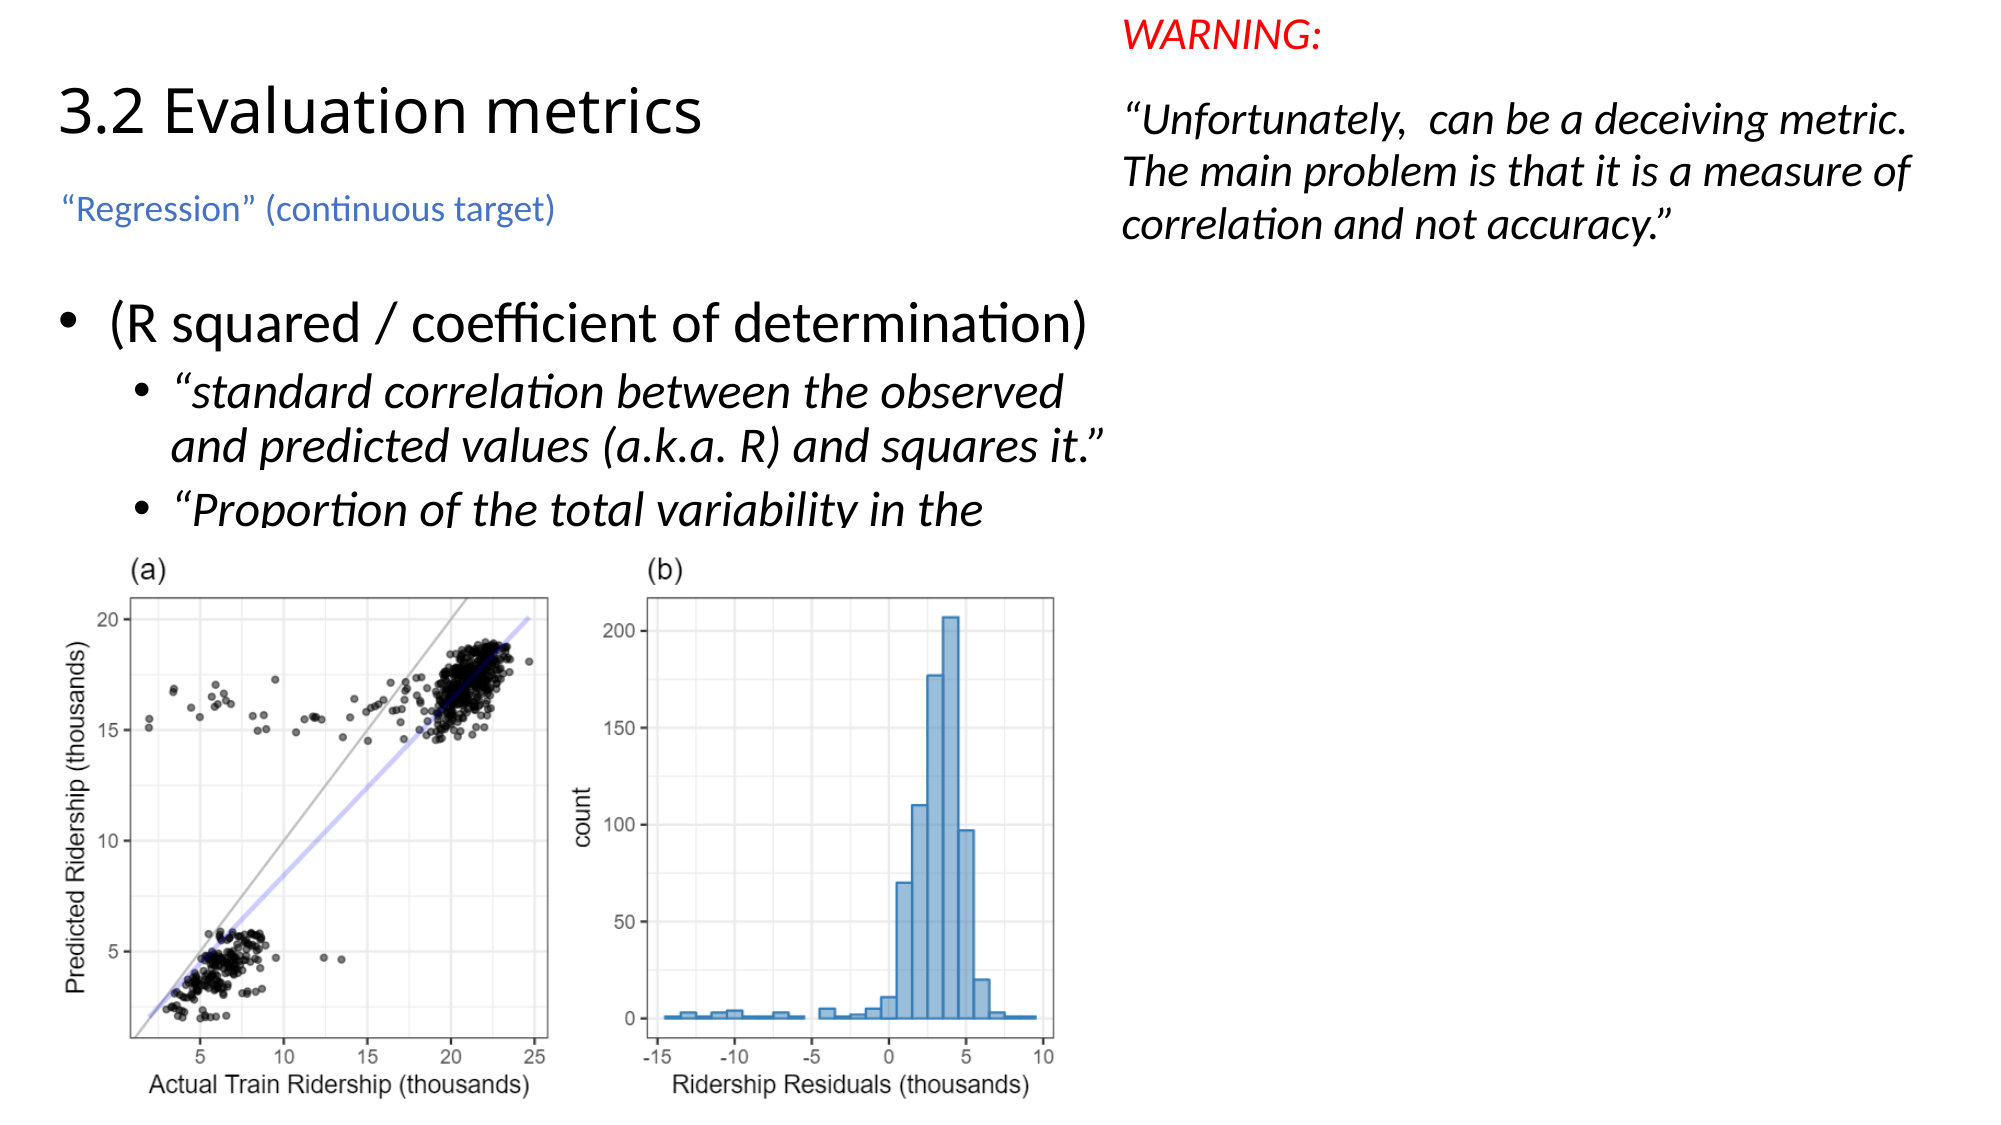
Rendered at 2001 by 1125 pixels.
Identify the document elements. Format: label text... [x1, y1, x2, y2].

title 3.2 Evaluation metrics [43, 39, 1957, 188]
picture [0, 528, 1109, 1125]
list “Regression” (continuous target) [45, 181, 1957, 248]
